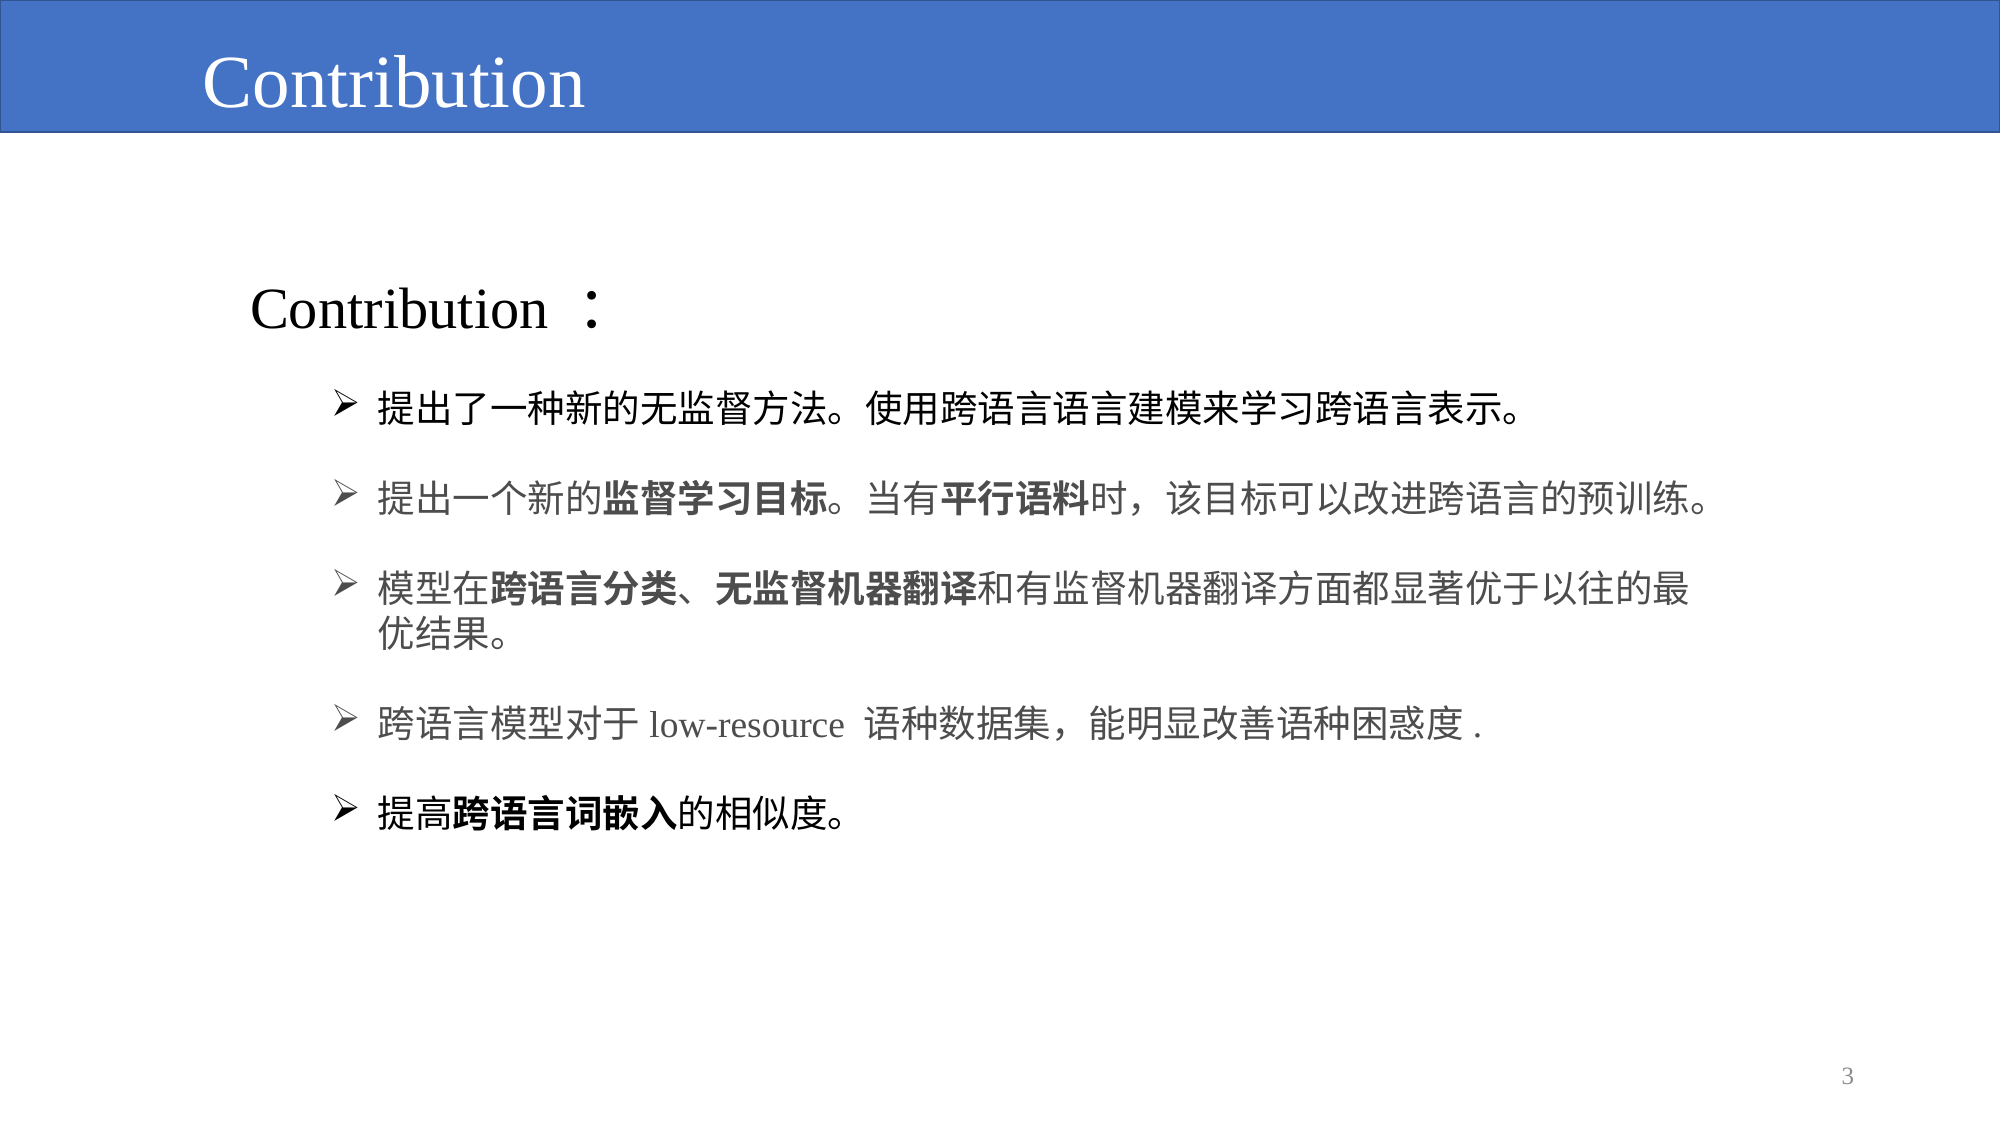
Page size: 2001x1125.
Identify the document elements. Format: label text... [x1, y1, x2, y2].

slide_number 3 [1604, 1050, 1870, 1100]
text_box 提出了一种新的无监督方法。使用跨语言语言建模来学习跨语言表示。 提出一个新的监督学习目标。当有平行语料时，该目标可以改进跨语言的预训练。 模型在跨语言分类、无监督机器翻译和有监督机器翻译方面都显著优于以往的最优结果。 跨语言模型对于low-resource 语种数据集，能明显改善语种困惑度. 提高跨语言词嵌入的相似度。 [316, 377, 1742, 843]
text_box Contribution ： [235, 262, 1765, 393]
text_box Contribution [188, 25, 1604, 131]
text_box [0, 0, 2000, 133]
